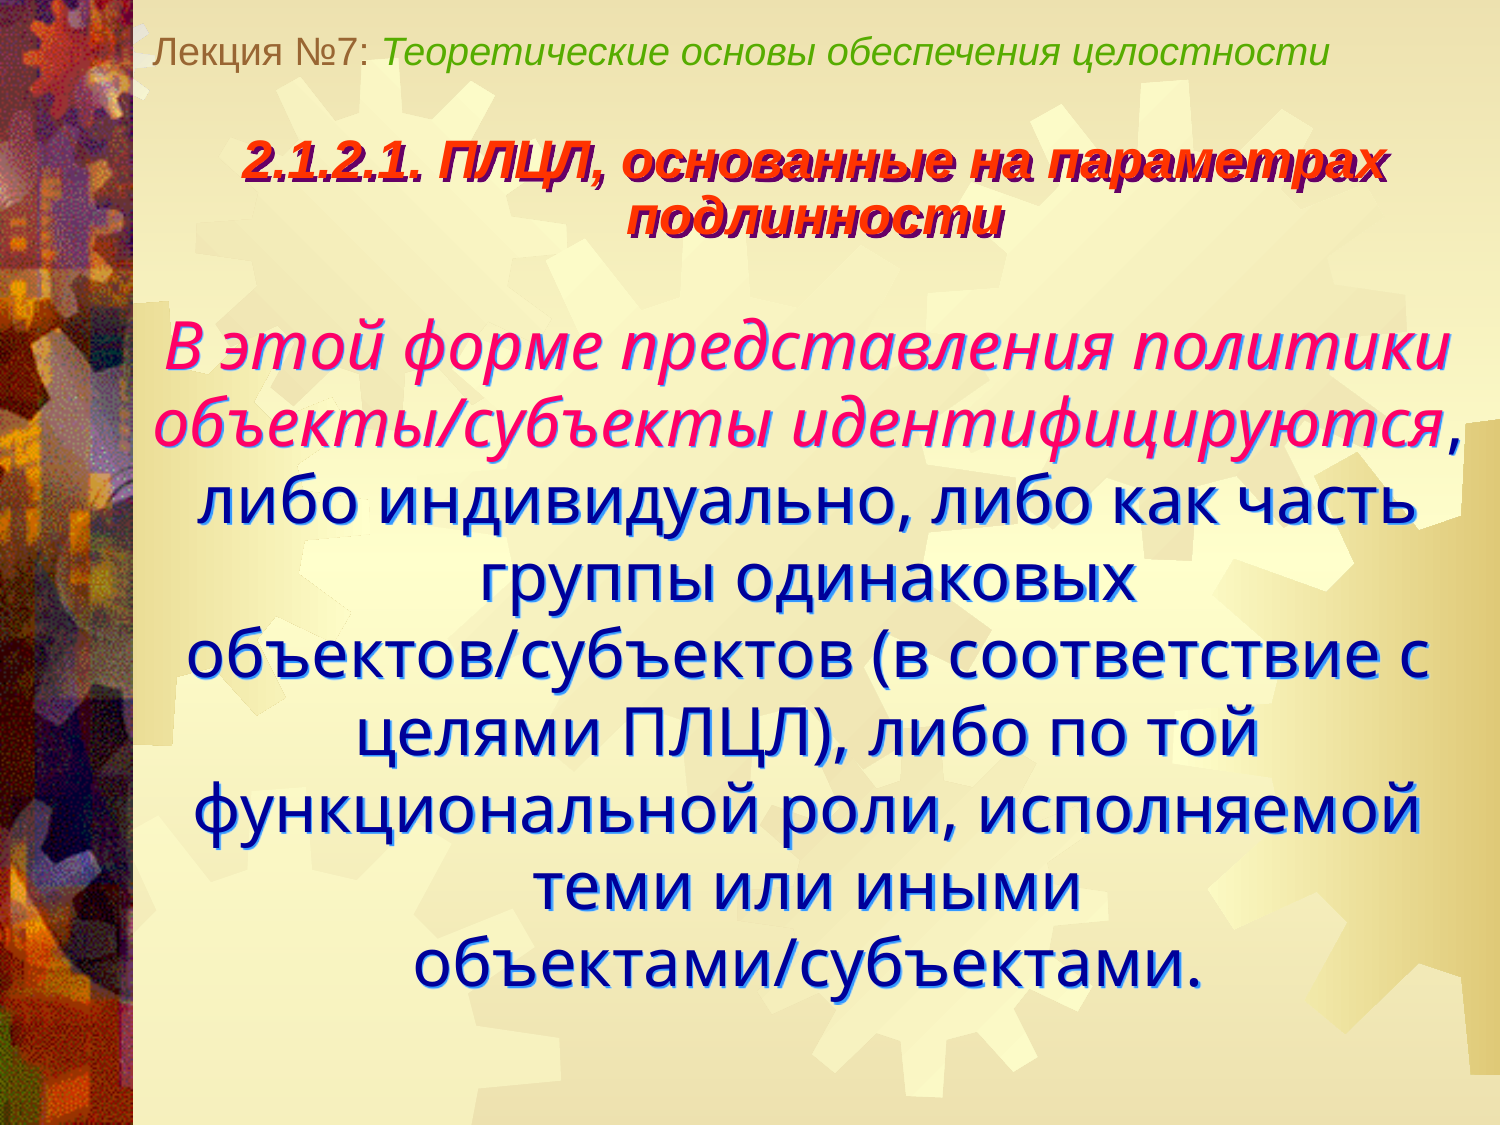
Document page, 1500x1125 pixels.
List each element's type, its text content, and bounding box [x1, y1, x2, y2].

text_box Лекция №7: Теоретические основы обеспечения целостности [130, 31, 1500, 74]
picture [0, 0, 133, 1125]
text_box 2.1.2.1. ПЛЦЛ, основанные на параметрах подлинности [130, 133, 1500, 246]
text_box В этой форме представления политики объекты/субъекты идентифицируются, либо индивидуально, либо как часть группы одинаковых объектов/субъектов (в соответствие с целями ПЛЦЛ), либо по той функциональной роли, исполняемой теми или иными объектами/субъектами. [152, 305, 1465, 1000]
